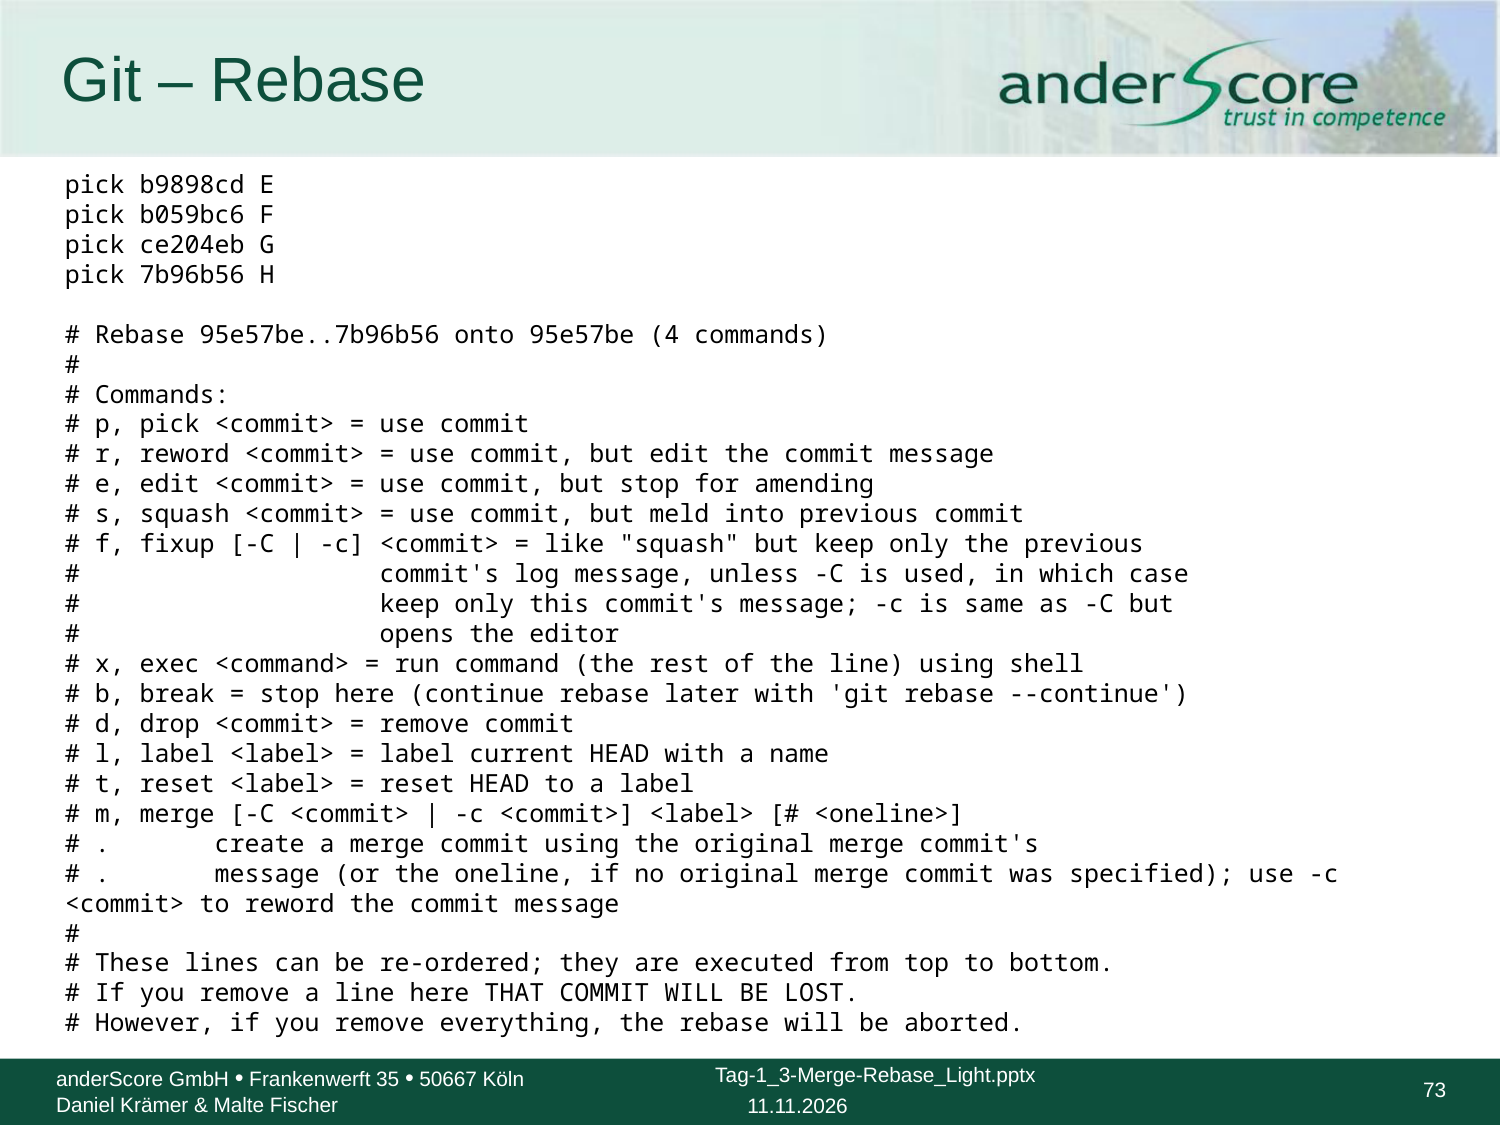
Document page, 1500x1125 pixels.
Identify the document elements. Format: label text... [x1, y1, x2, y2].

title Git – Rebase [46, 23, 975, 140]
picture [0, 0, 1500, 157]
list pick b9898cd E pick b059bc6 F pick ce204eb G pick 7b96b56 H # Rebase 95e57be..7b96b56 onto 95e57be (4 commands) # # Commands: # p, pick <commit> = use commit # r, reword <commit> = use commit, but edit the commit message # e, edit <commit> = use commit, but stop for amending # s, squash <commit> = use commit, but meld into previous commit # f, fixup [-C | -c] <commit> = like "squash" but keep only the previous # commit's log message, unless -C is used, in which case # keep only this commit's message; -c is same as -C but # opens the editor # x, exec <command> = run command (the rest of the line) using shell # b, break = stop here (continue rebase later with 'git rebase --continue') # d, drop <commit> = remove commit # l, label <label> = label current HEAD with a name # t, reset <label> = reset HEAD to a label # m, merge [-C <commit> | -c <commit>] <label> [# <oneline>] # . create a merge commit using the original merge commit's # . message (or the oneline, if no original merge commit was specified); use -c <commit> to reword the commit message # # These lines can be re-ordered; they are executed from top to bottom. # If you remove a line here THAT COMMIT WILL BE LOST. # However, if you remove everything, the rebase will be aborted. [49, 160, 1447, 1059]
